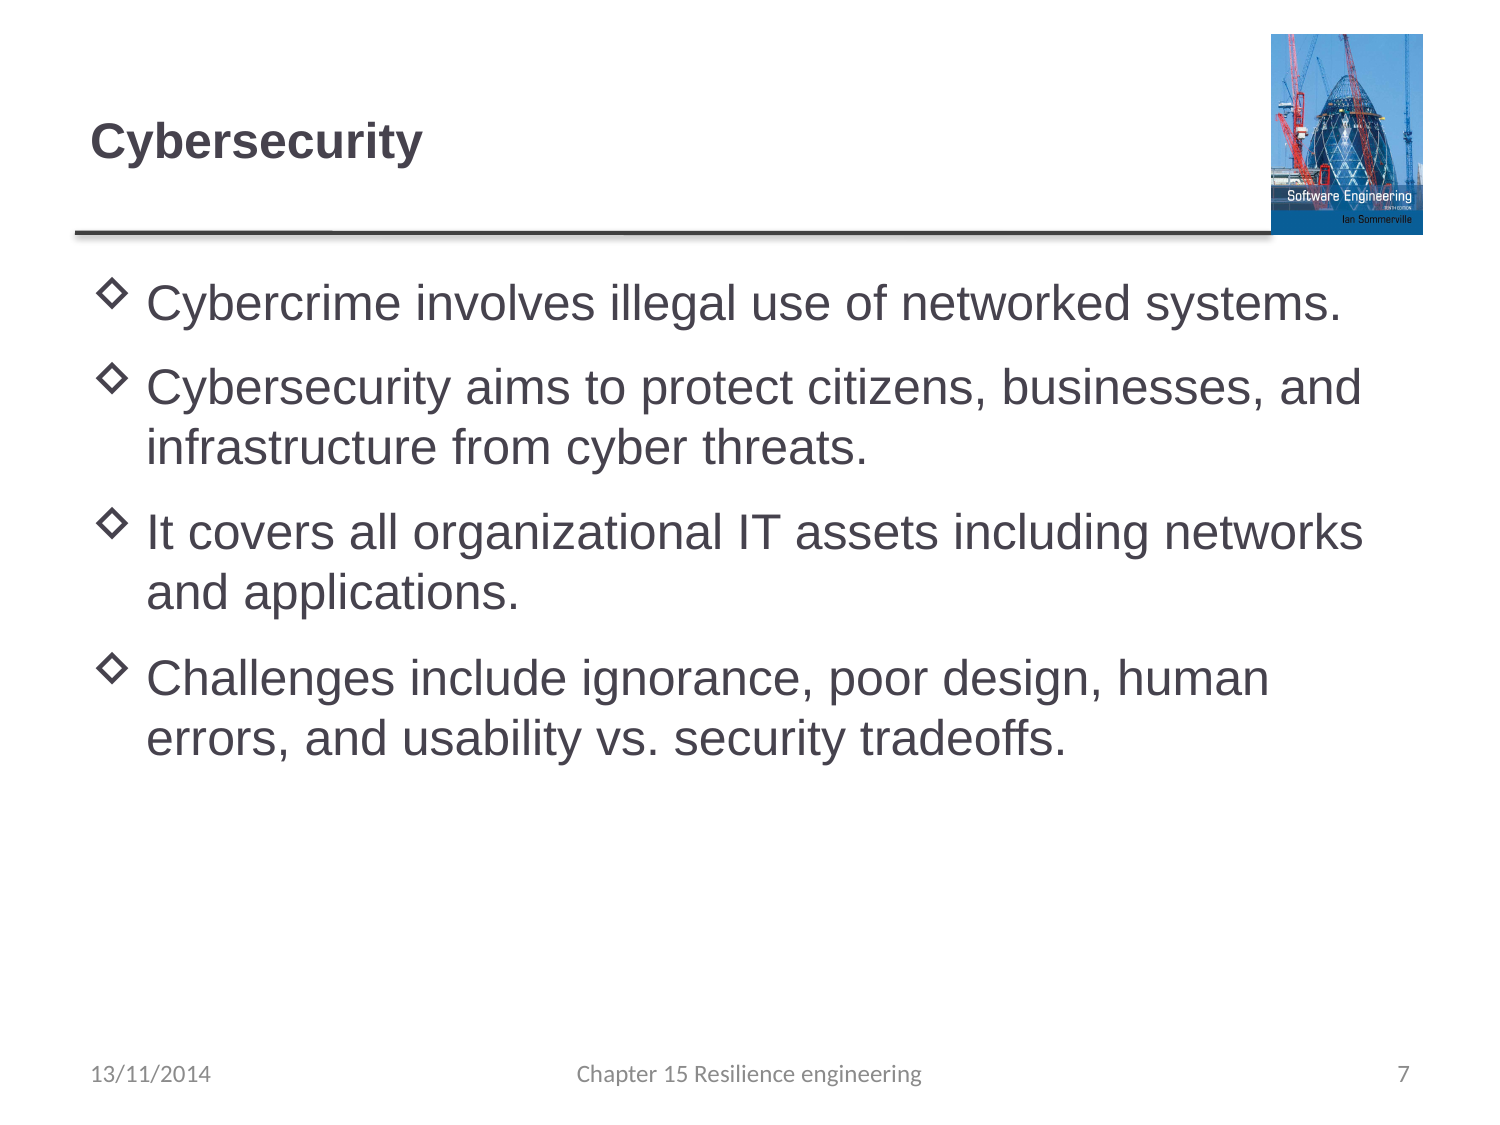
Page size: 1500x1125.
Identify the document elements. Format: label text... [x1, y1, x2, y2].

slide_number 7 [1074, 1042, 1425, 1103]
list Cybercrime involves illegal use of networked systems. Cybersecurity aims to protect citizens, businesses, and infrastructure from cyber threats. It covers all organizational IT assets including networks and applications. Challenges include ignorance, poor design, human errors, and usability vs. security tradeoffs. [75, 262, 1425, 1005]
picture [1271, 34, 1423, 235]
title Cybersecurity [74, 44, 1272, 233]
footer Chapter 15 Resilience engineering [512, 1042, 988, 1103]
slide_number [75, 1042, 425, 1103]
